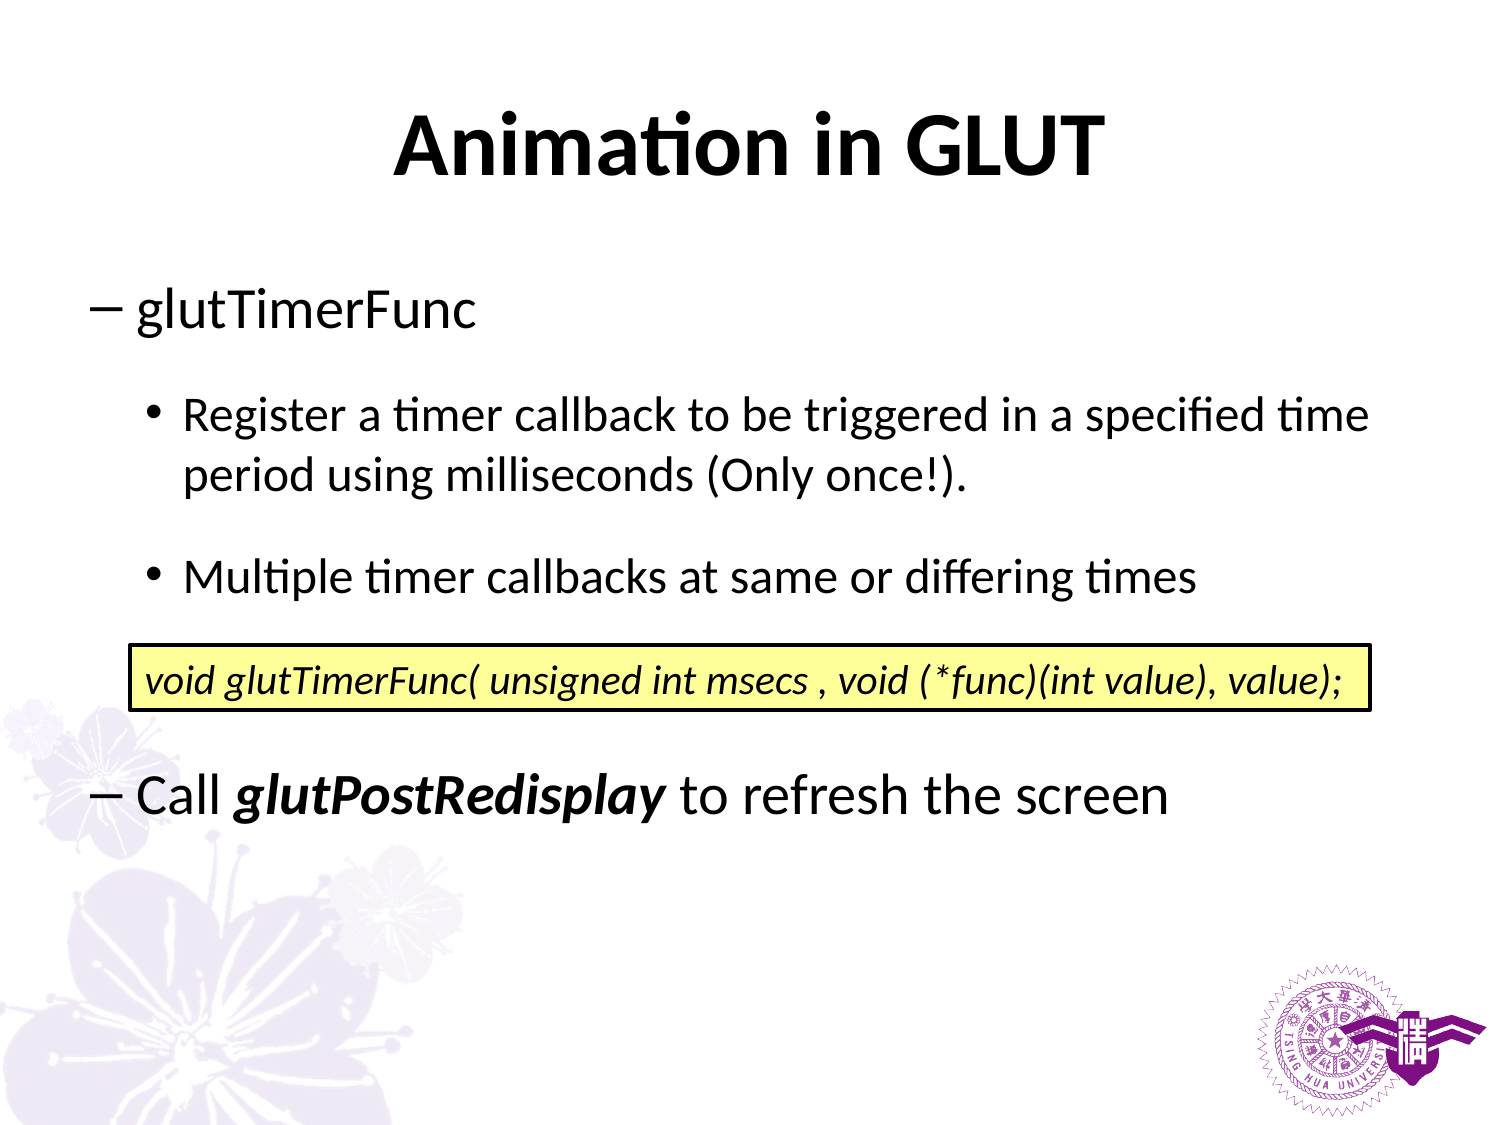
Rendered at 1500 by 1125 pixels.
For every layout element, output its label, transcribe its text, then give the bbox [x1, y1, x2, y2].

text_box void glutTimerFunc( unsigned int msecs , void (*func)(int value), value); [128, 643, 1372, 712]
title Animation in GLUT [75, 45, 1425, 233]
picture [0, 0, 1500, 1125]
list glutTimerFunc Register a timer callback to be triggered in a specified time period using milliseconds (Only once!). Multiple timer callbacks at same or differing times Call glutPostRedisplay to refresh the screen [75, 262, 1425, 1005]
